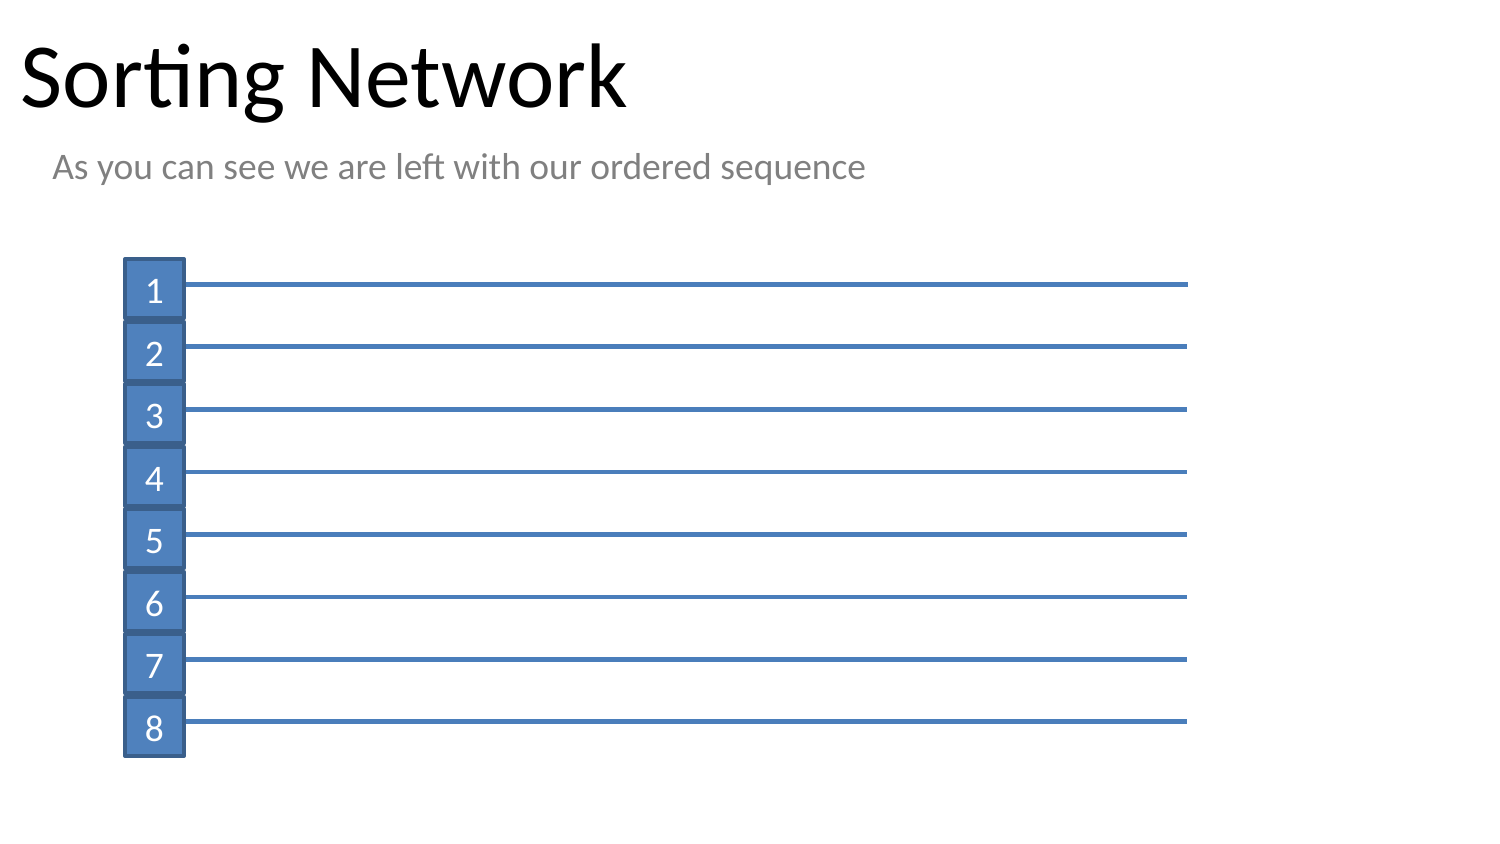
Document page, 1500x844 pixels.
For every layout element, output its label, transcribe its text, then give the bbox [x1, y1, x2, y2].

title Sorting Network [0, 0, 650, 141]
text_box 4 [123, 445, 186, 507]
text_box 7 [123, 632, 186, 695]
text_box 6 [123, 570, 186, 632]
text_box 1 [123, 257, 186, 320]
text_box 5 [123, 507, 186, 570]
text_box As you can see we are left with our ordered sequence [37, 134, 1450, 194]
text_box 8 [123, 695, 186, 758]
text_box 2 [123, 320, 186, 382]
text_box 3 [123, 382, 186, 445]
